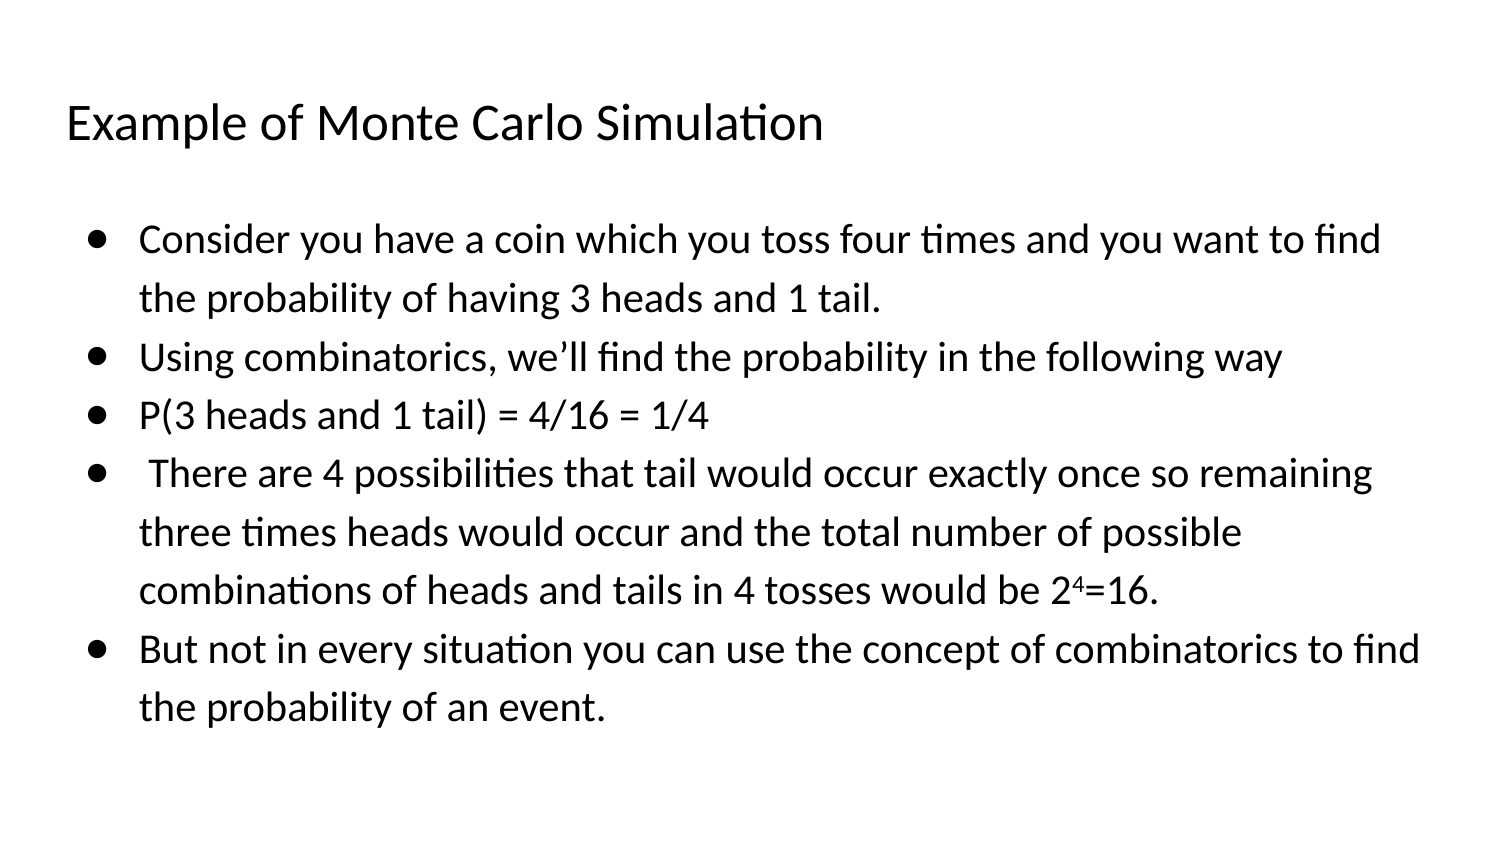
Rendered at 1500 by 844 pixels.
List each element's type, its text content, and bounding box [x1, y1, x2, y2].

title Example of Monte Carlo Simulation [51, 72, 1449, 167]
list Consider you have a coin which you toss four times and you want to find the probability of having 3 heads and 1 tail. Using combinatorics, we’ll find the probability in the following way P(3 heads and 1 tail) = 4/16 = 1/4 There are 4 possibilities that tail would occur exactly once so remaining three times heads would occur and the total number of possible combinations of heads and tails in 4 tosses would be 24=16. But not in every situation you can use the concept of combinatorics to find the probability of an event. [51, 189, 1449, 750]
